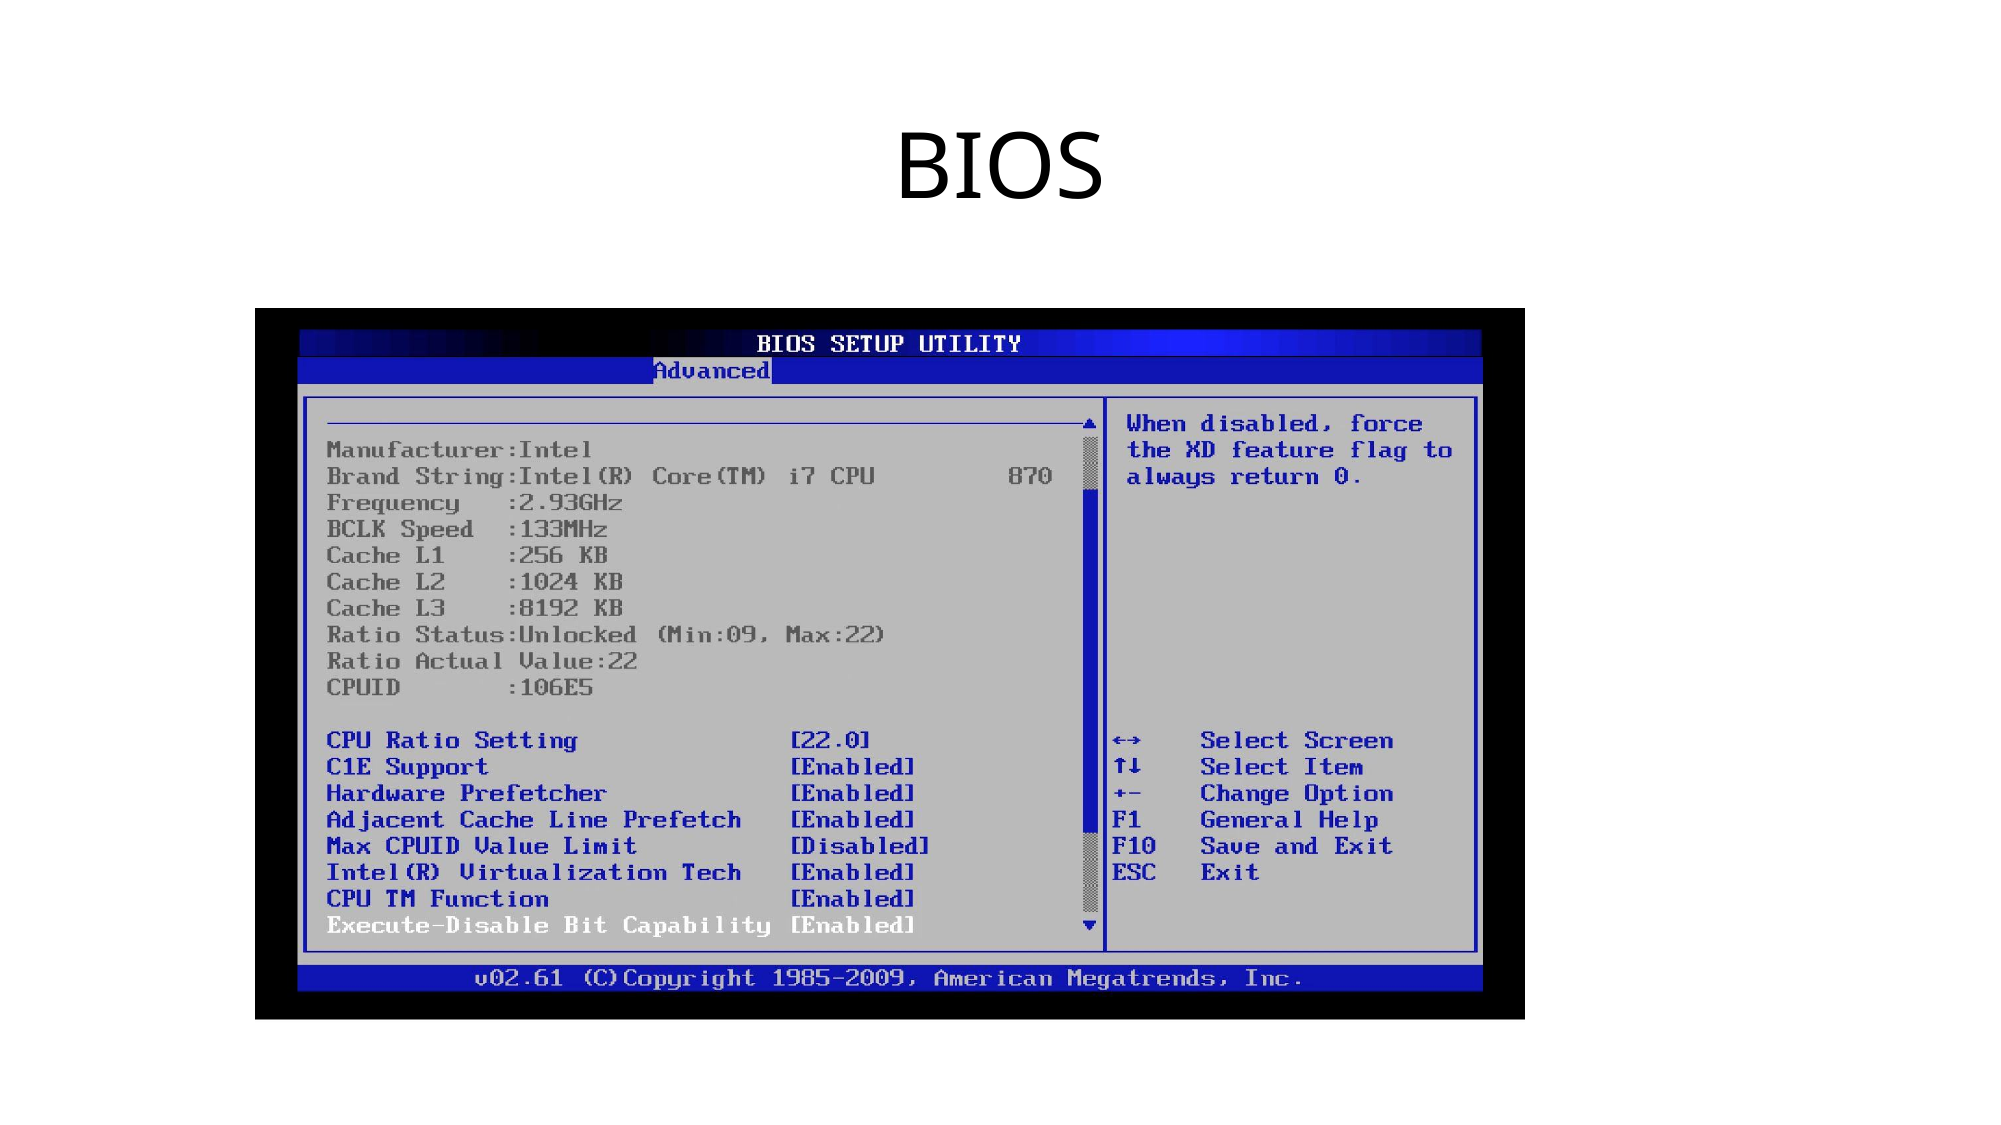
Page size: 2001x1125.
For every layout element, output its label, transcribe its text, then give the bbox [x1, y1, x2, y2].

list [255, 308, 1525, 1023]
title BIOS [137, 59, 1863, 278]
